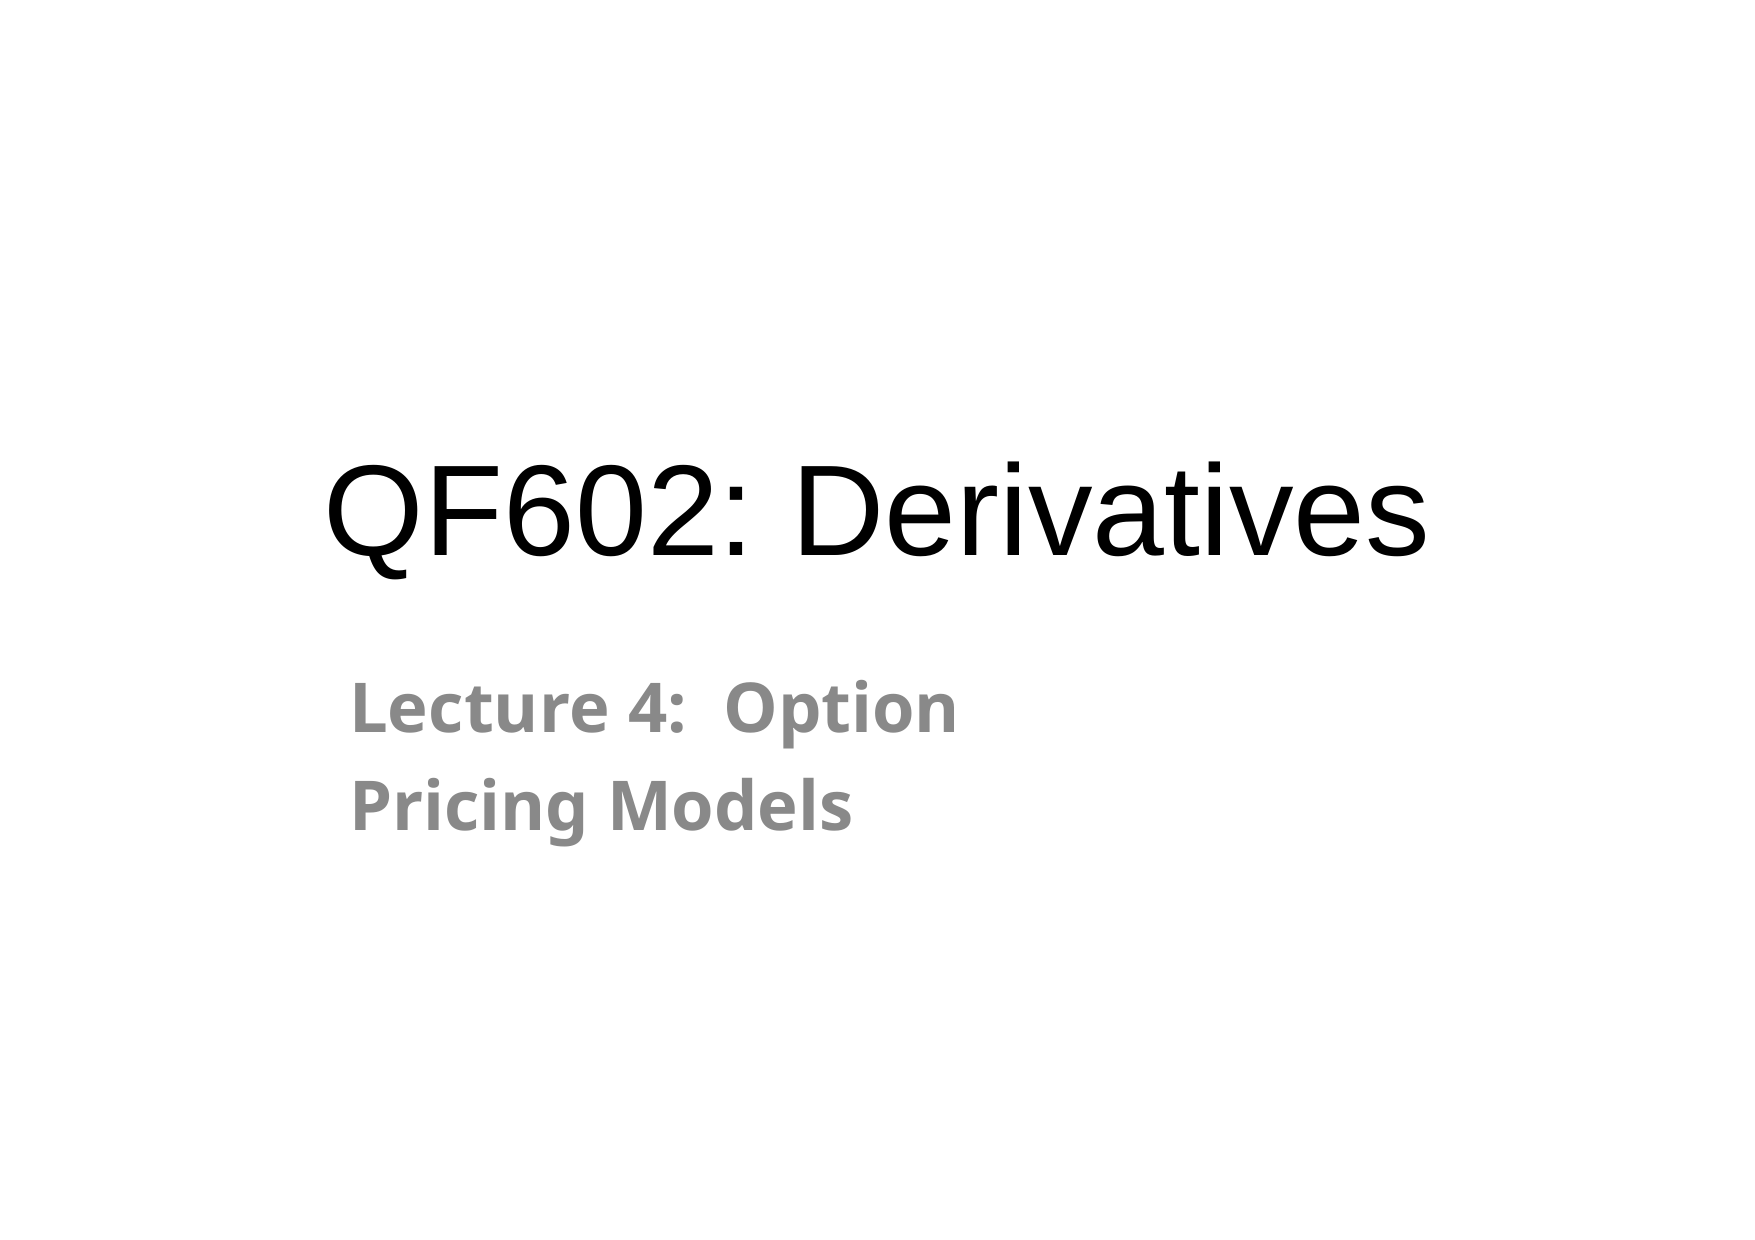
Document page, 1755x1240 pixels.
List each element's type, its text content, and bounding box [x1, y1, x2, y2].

title QF602: Derivatives [320, 423, 1434, 634]
text_box Lecture 4: Option Pricing Models [347, 646, 1027, 845]
